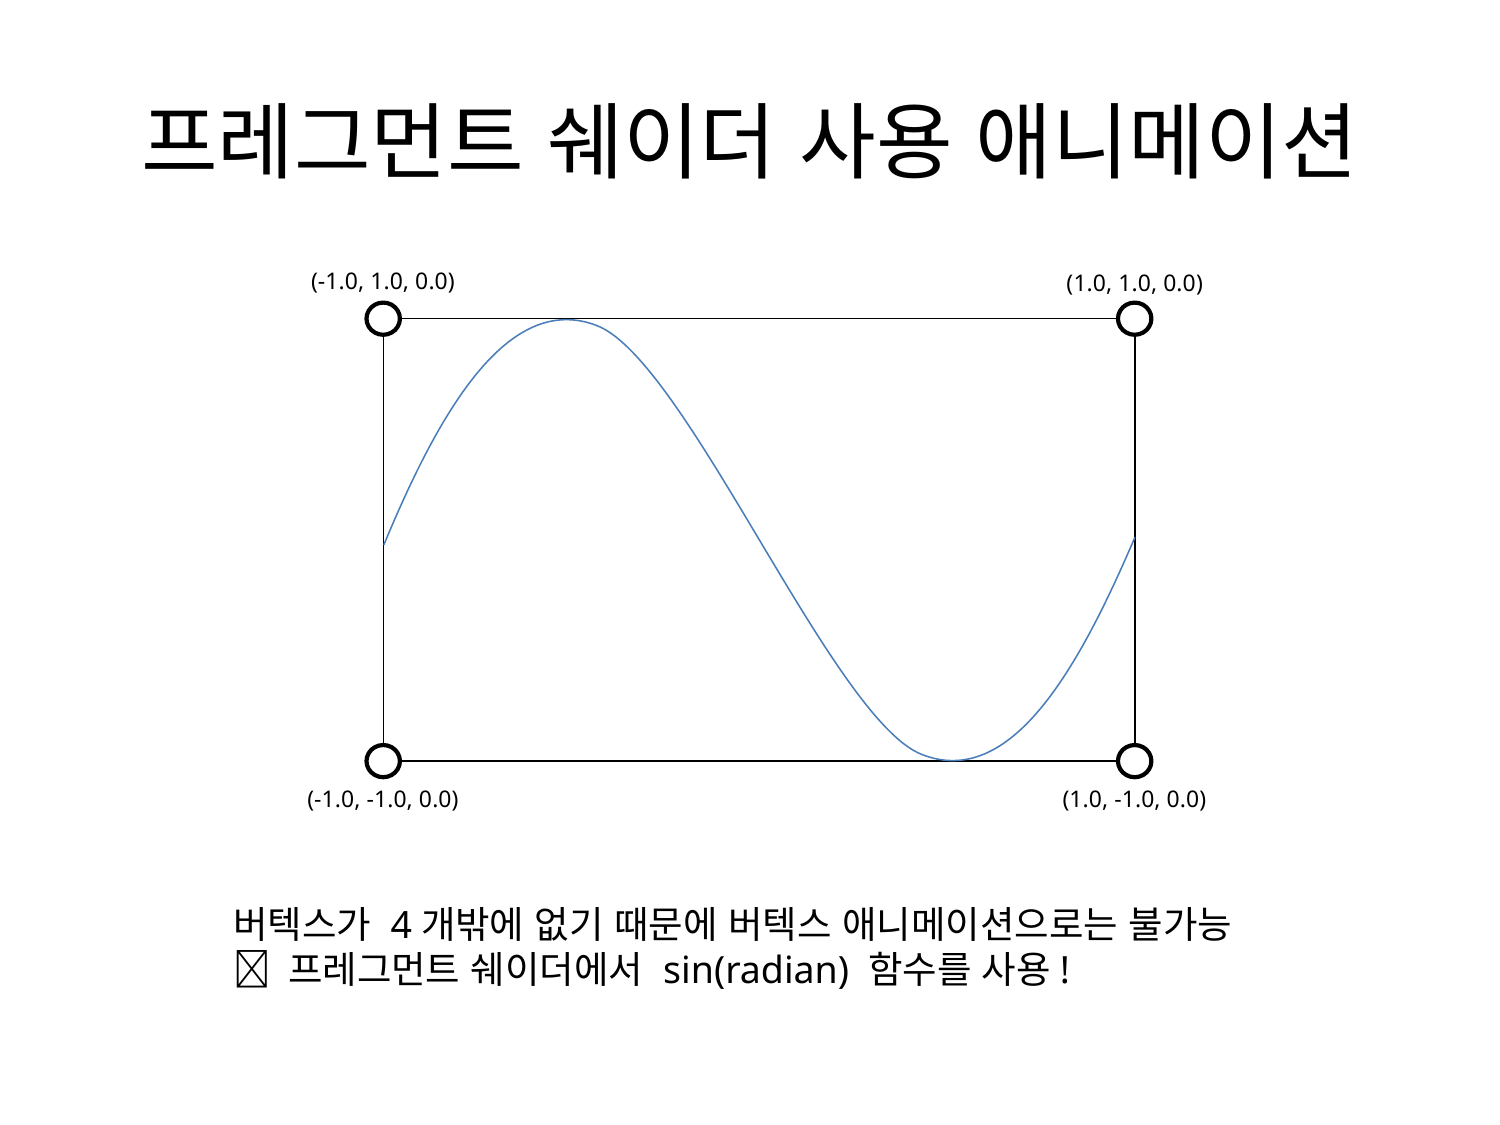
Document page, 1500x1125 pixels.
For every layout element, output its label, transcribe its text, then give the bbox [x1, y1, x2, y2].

title 프레그먼트 쉐이더 사용 애니메이션 [75, 45, 1425, 233]
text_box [278, 258, 1240, 821]
text_box 버텍스가 4개밖에 없기 때문에 버텍스 애니메이션으로는 불가능  프레그먼트 쉐이더에서 sin(radian) 함수를 사용! [218, 893, 1400, 998]
